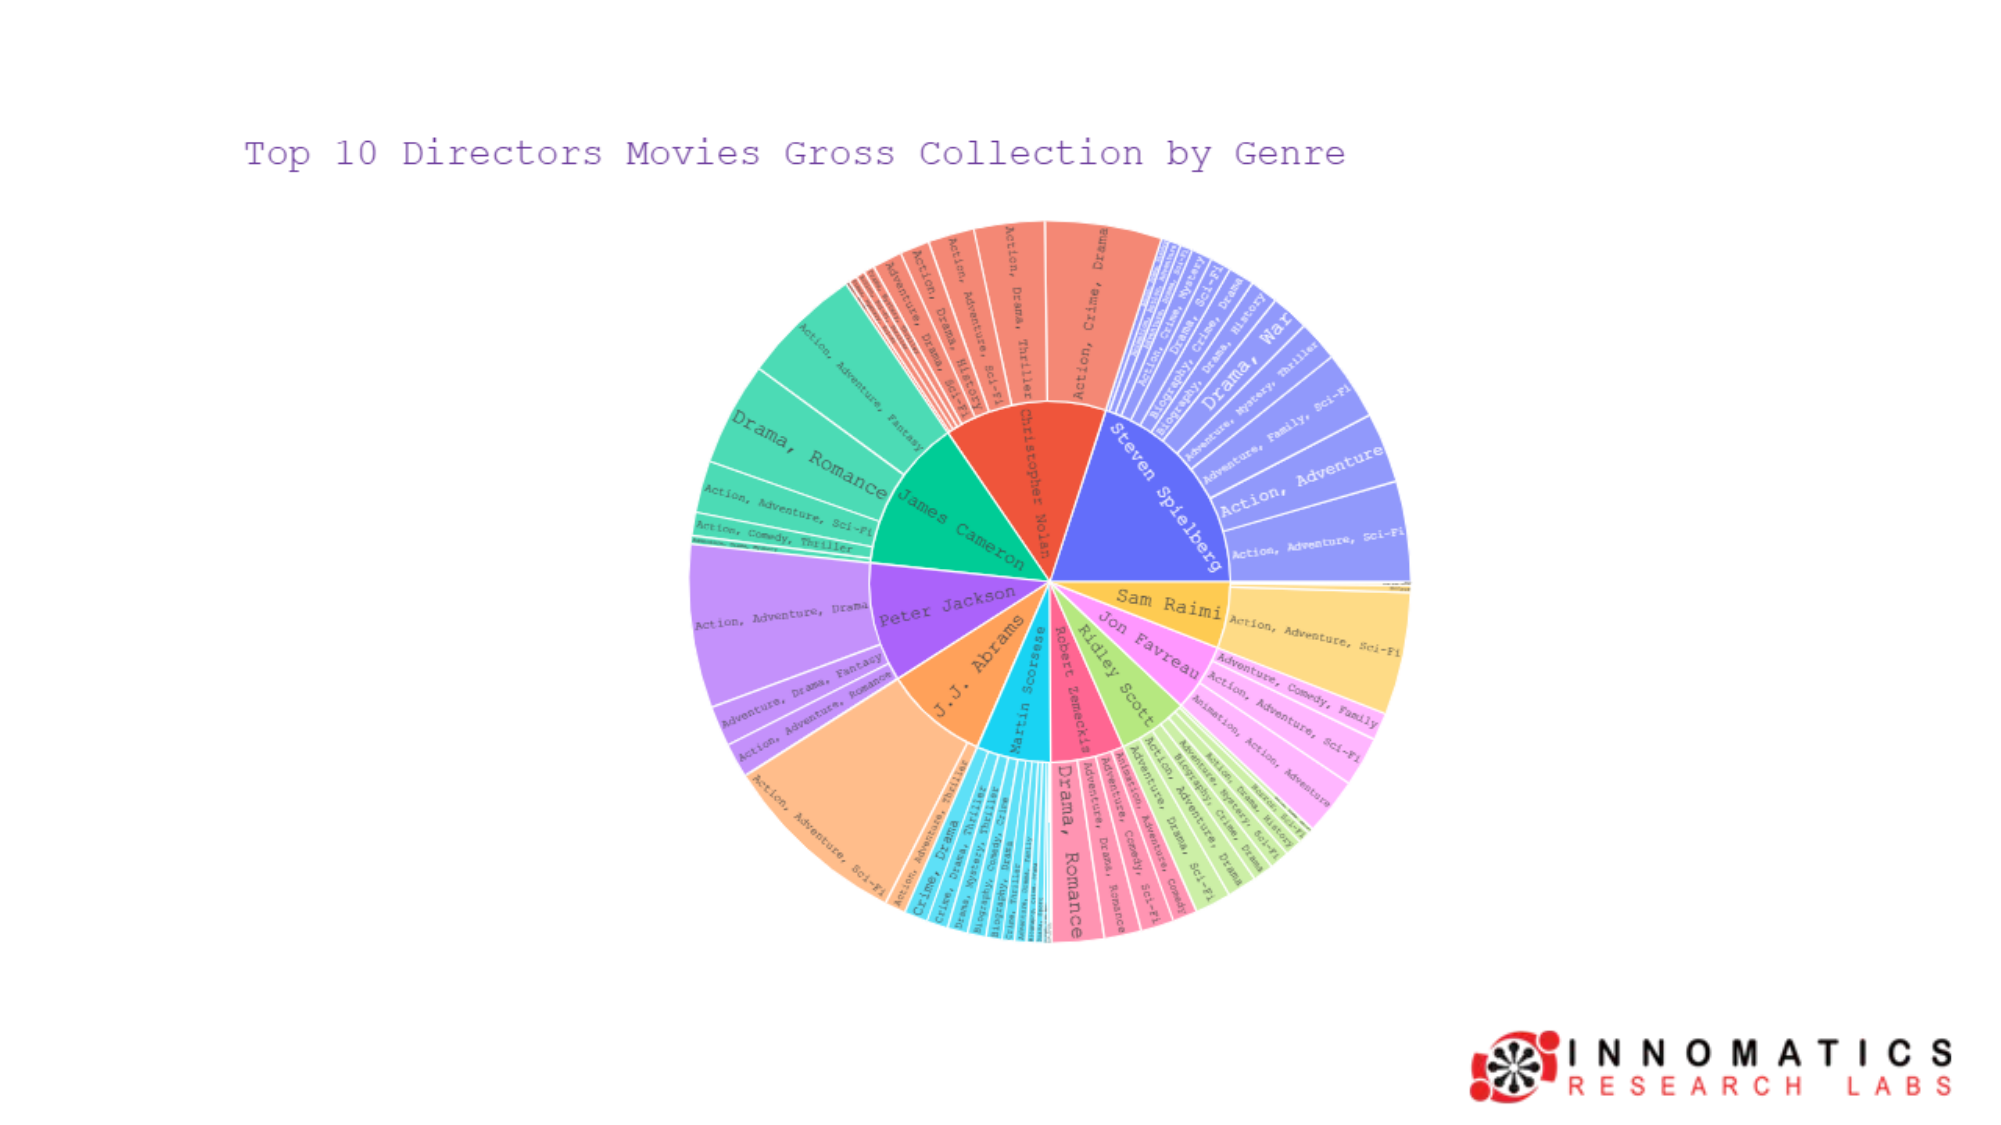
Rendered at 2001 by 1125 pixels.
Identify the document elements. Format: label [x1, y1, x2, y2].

picture [187, 105, 1975, 1117]
